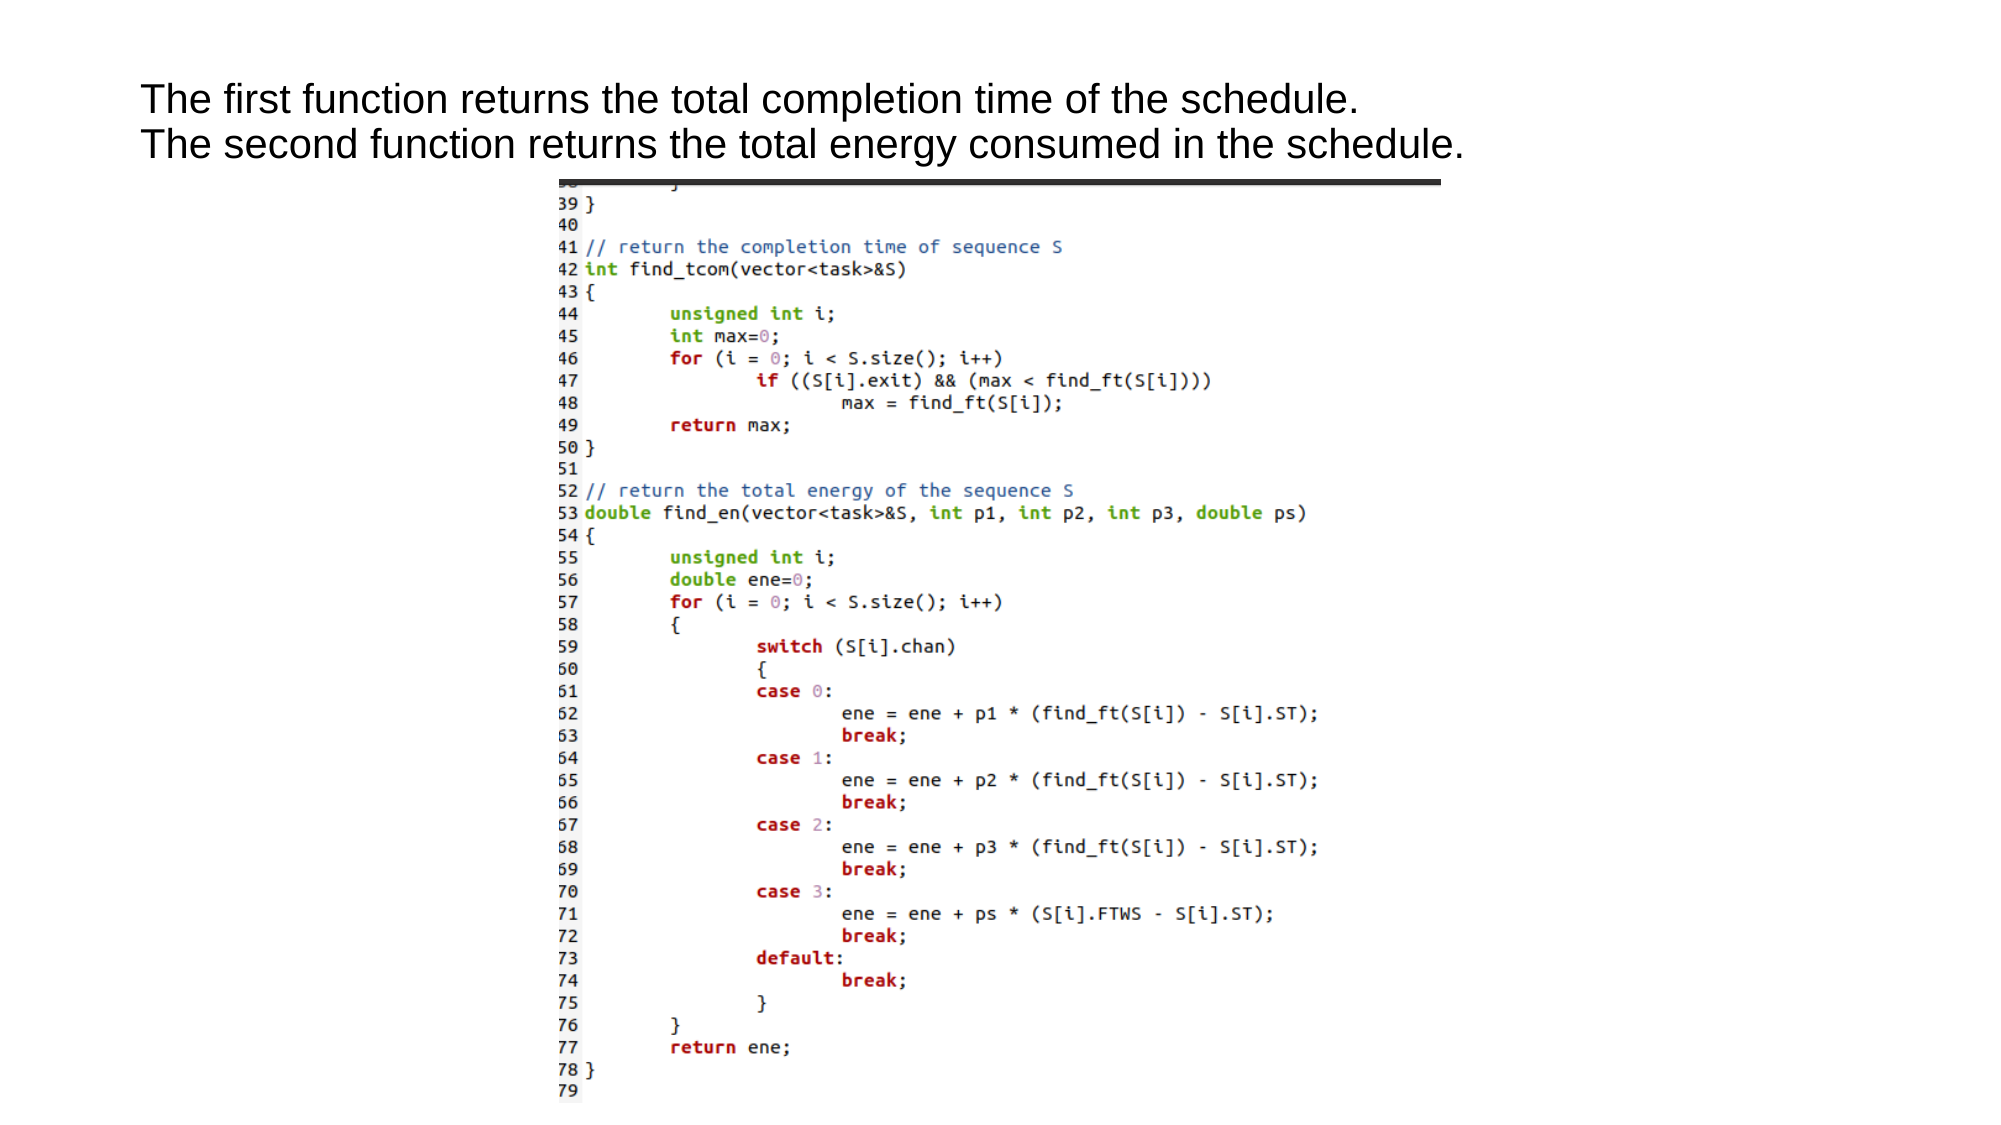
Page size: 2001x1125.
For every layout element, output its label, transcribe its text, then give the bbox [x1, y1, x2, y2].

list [559, 179, 1441, 1103]
title The first function returns the total completion time of the schedule. The second function returns the total energy consumed in the schedule. [125, 22, 1817, 223]
